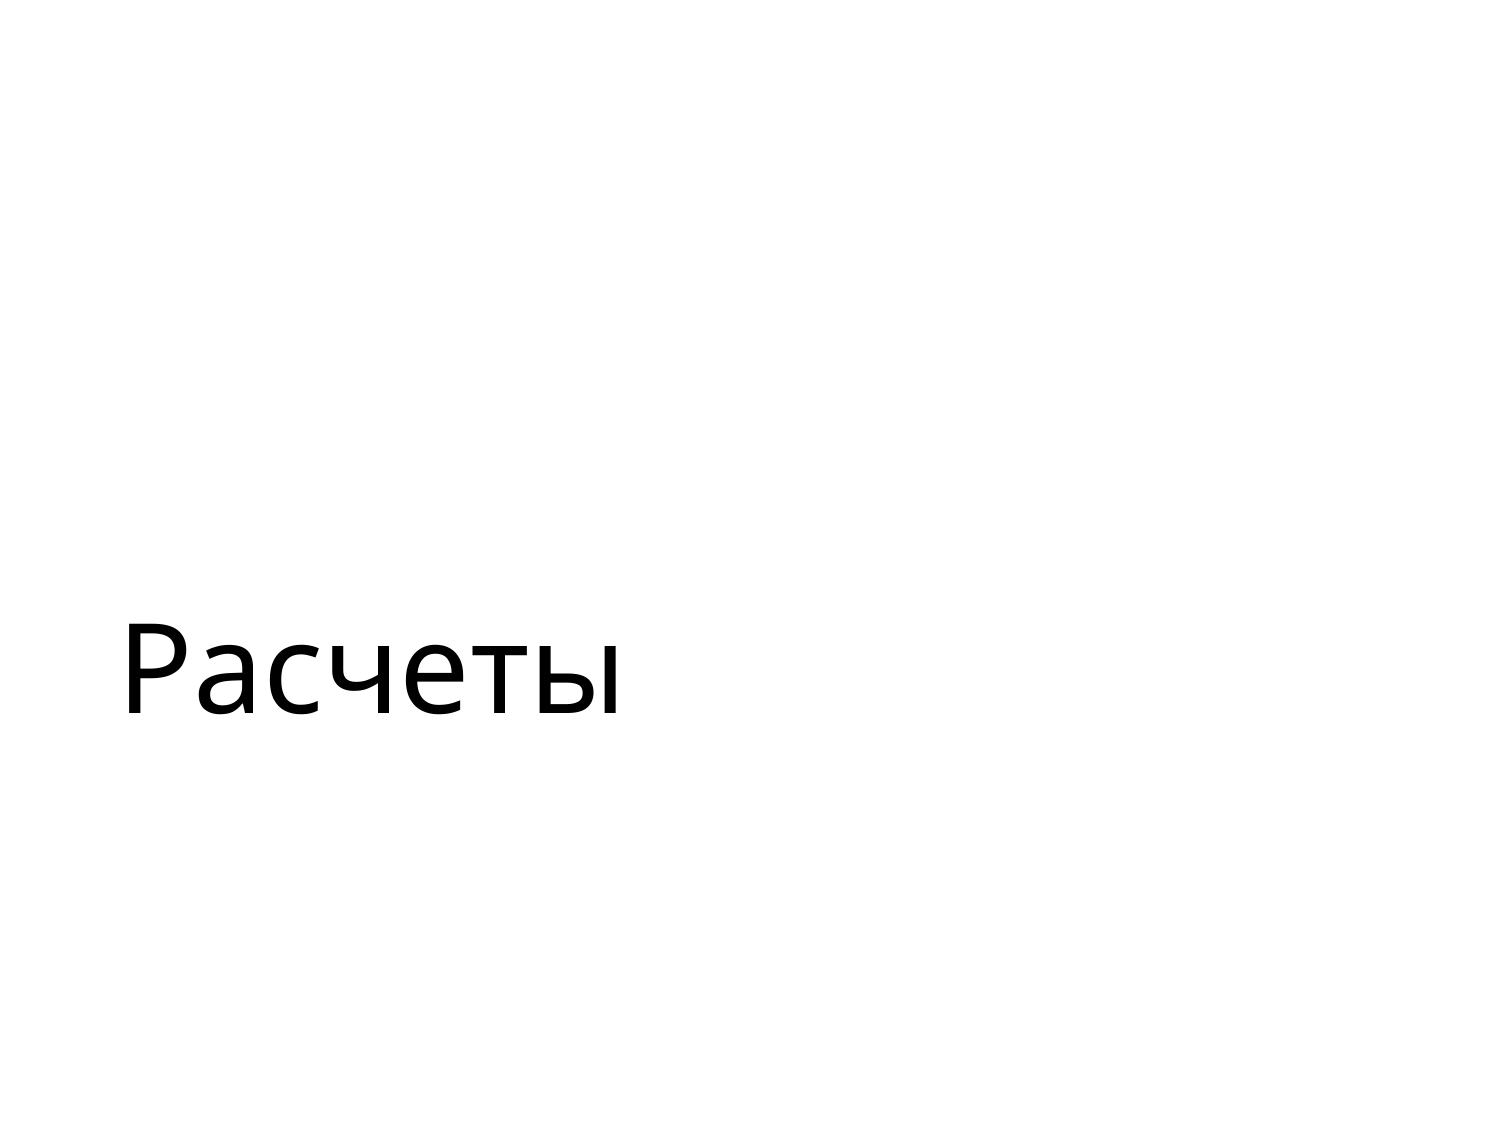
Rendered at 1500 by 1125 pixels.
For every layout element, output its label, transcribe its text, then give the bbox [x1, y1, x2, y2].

title Расчеты [102, 280, 1397, 749]
